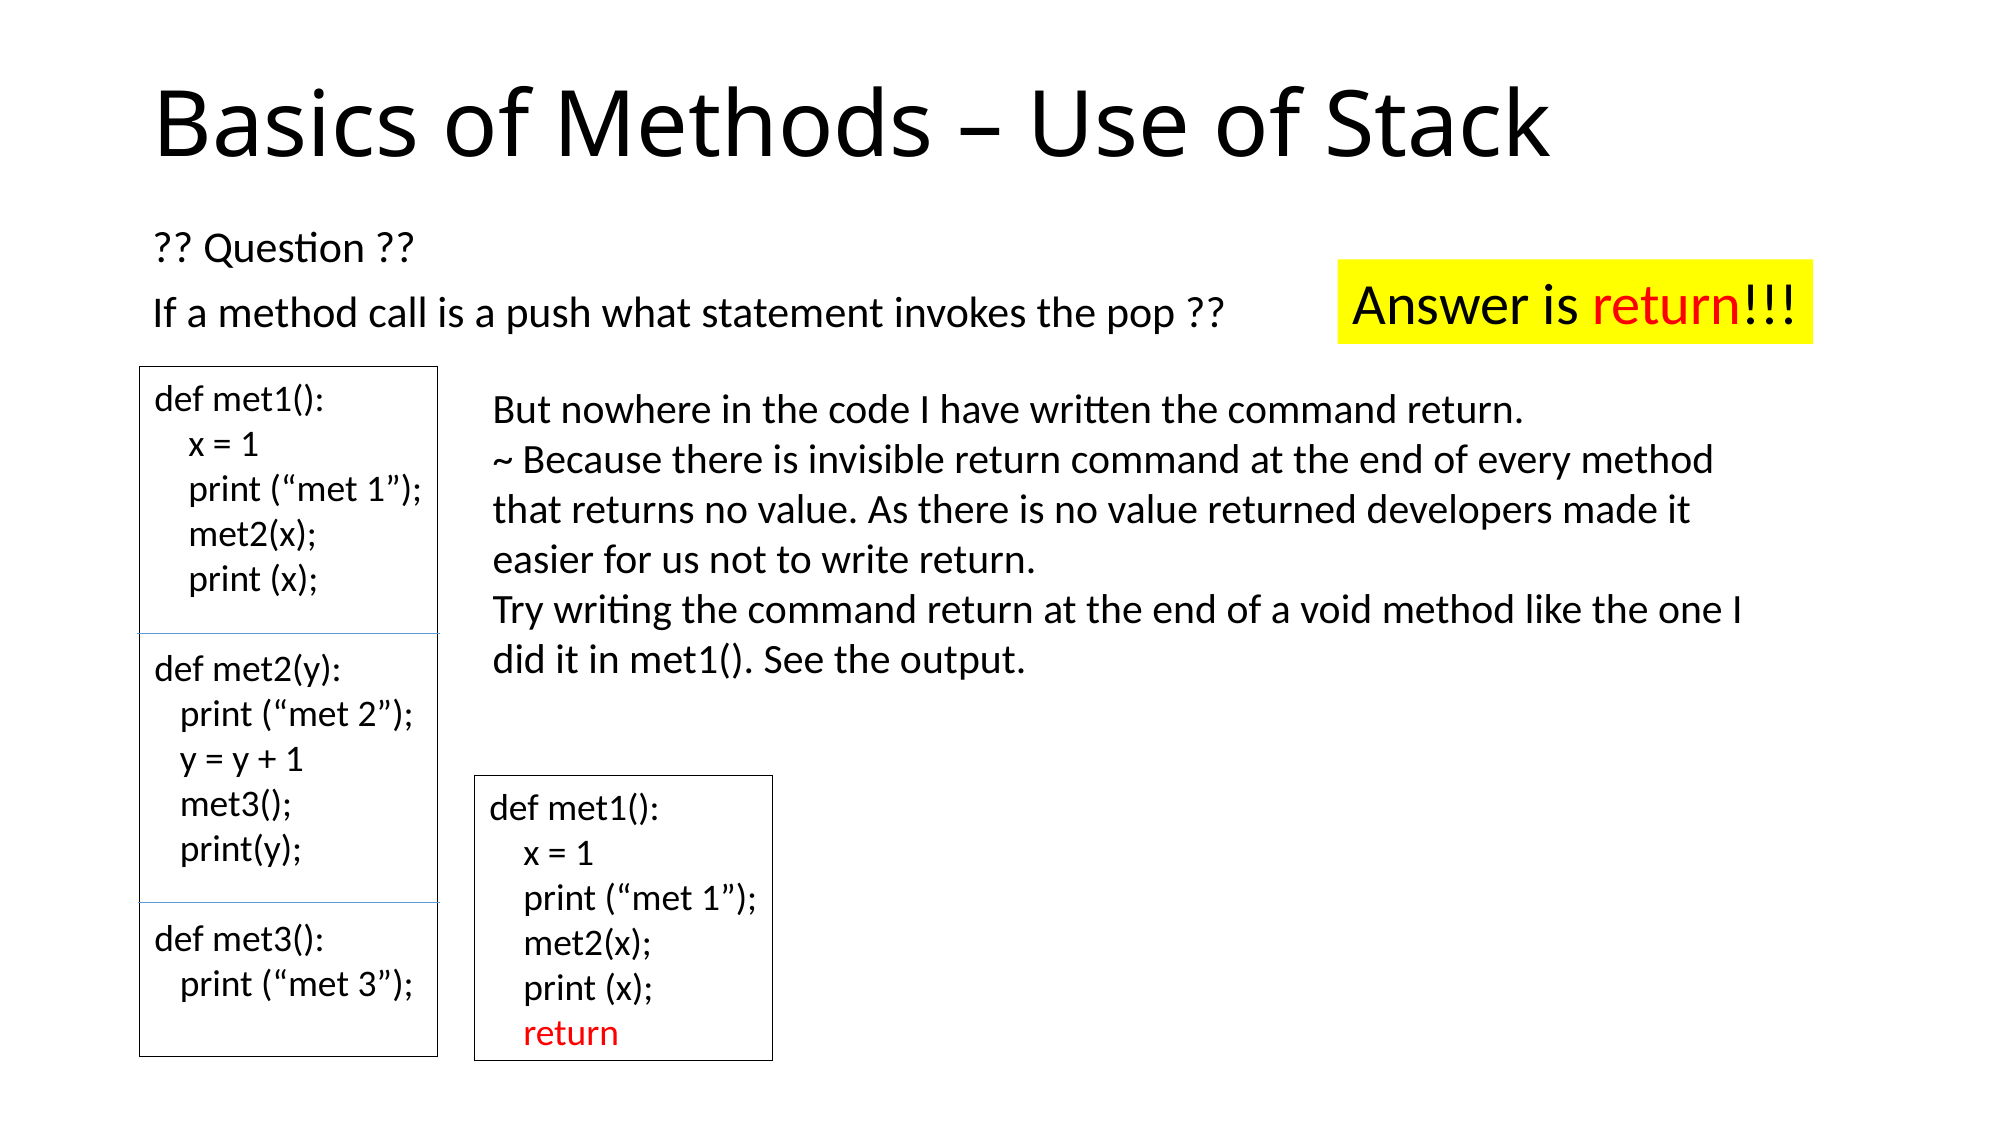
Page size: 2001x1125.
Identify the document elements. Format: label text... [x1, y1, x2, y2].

text_box But nowhere in the code I have written the command return. ~ Because there is invisible return command at the end of every method that returns no value. As there is no value returned developers made it easier for us not to write return. Try writing the command return at the end of a void method like the one I did it in met1(). See the output. [477, 373, 1769, 689]
title Basics of Methods – Use of Stack [137, 59, 1863, 195]
text_box Answer is return!!! [1337, 259, 1814, 344]
text_box def met1(): x = 1 print (“met 1”); met2(x); print (x); def met2(y): print (“met 2”); y = y + 1 met3(); print(y); def met3(): print (“met 3”); [139, 634, 438, 902]
text_box def met1(): x = 1 print (“met 1”); met2(x); print (x); def met2(y): print (“met 2”); y = y + 1 met3(); print(y); def met3(): print (“met 3”); [139, 366, 438, 633]
list ?? Question ?? If a method call is a push what statement invokes the pop ?? [137, 216, 1863, 346]
text_box def met1(): x = 1 print (“met 1”); met2(x); print (x); def met2(y): print (“met 2”); y = y + 1 met3(); print(y); def met3(): print (“met 3”); [139, 903, 438, 1057]
text_box def met1(): x = 1 print (“met 1”); met2(x); print (x); return [474, 775, 773, 1061]
